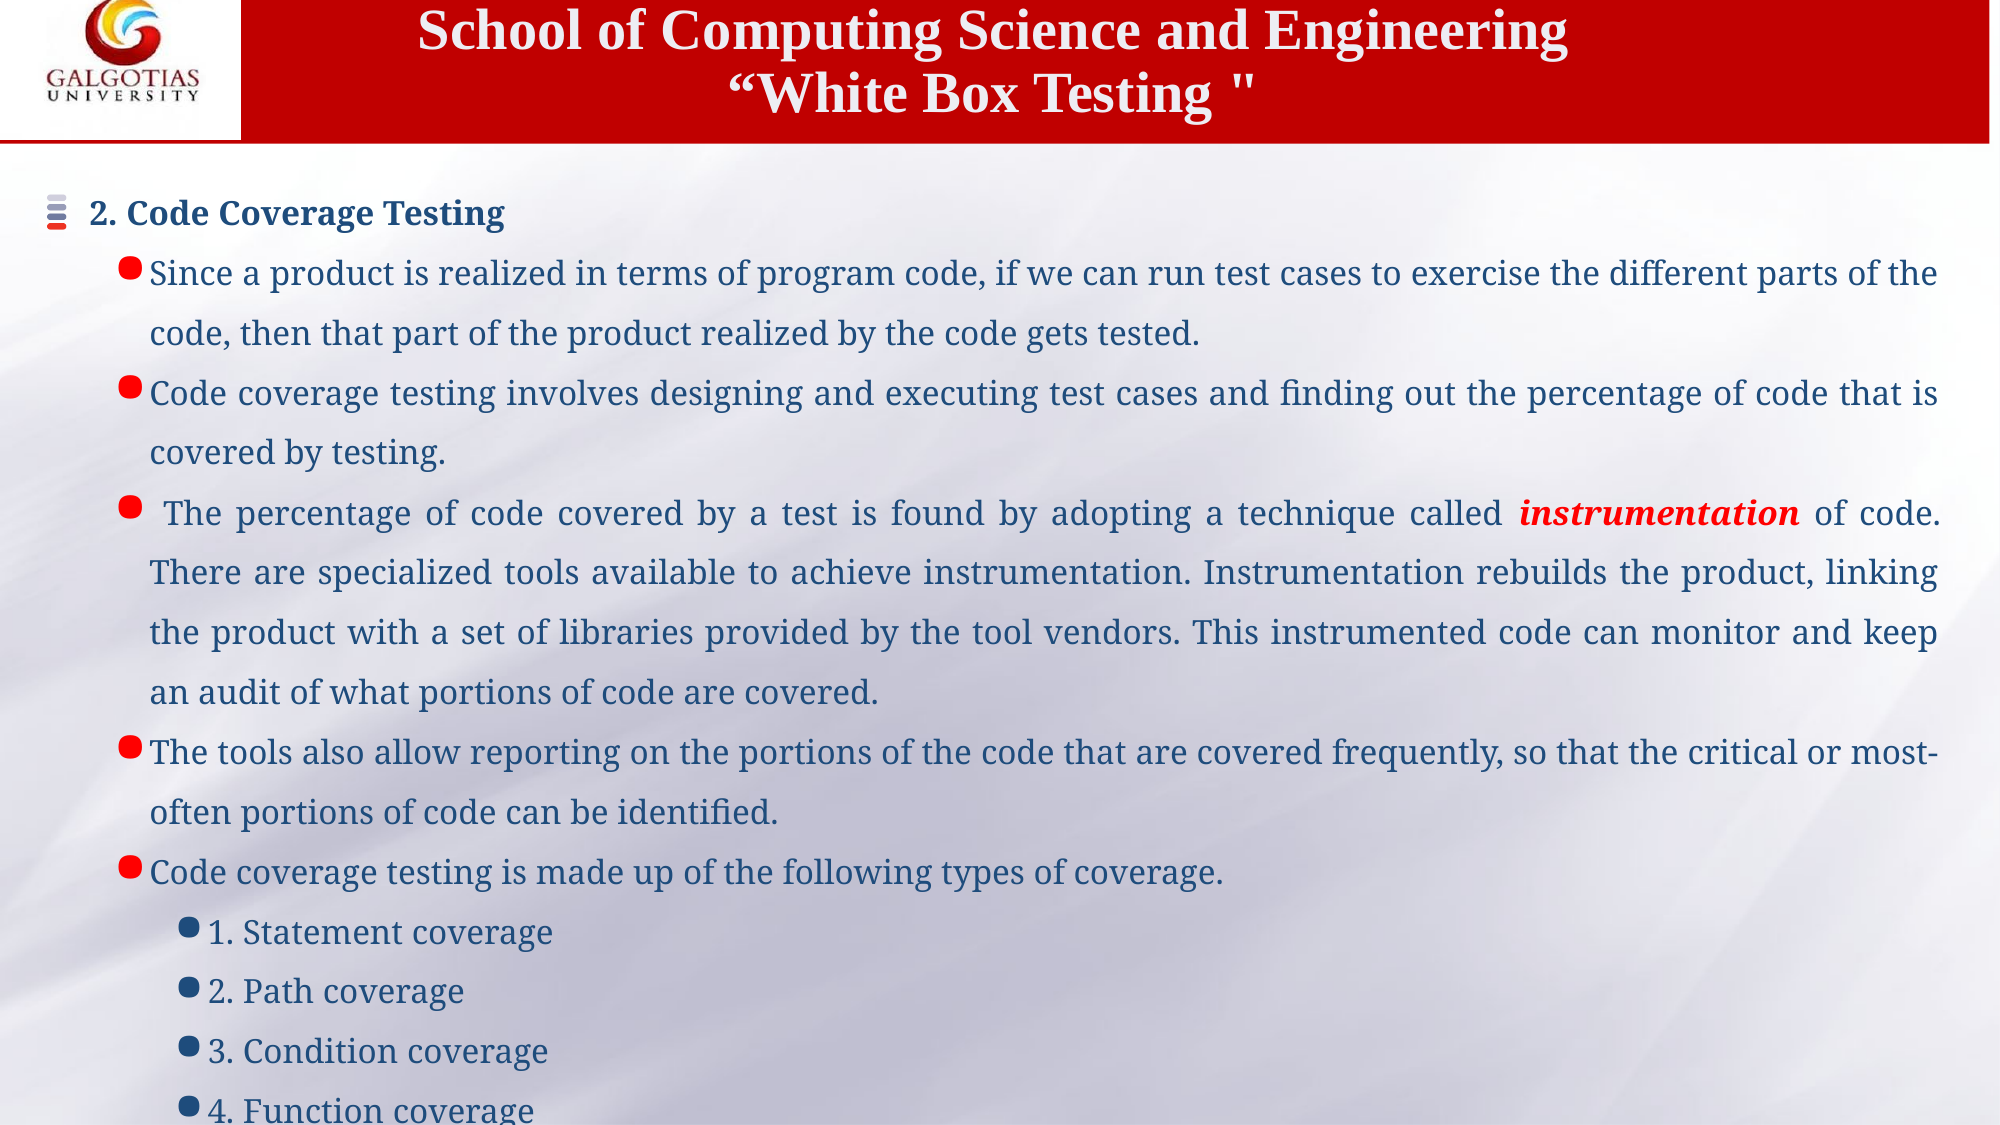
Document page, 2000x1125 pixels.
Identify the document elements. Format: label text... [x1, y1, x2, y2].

list 2. Code Coverage Testing Since a product is realized in terms of program code, if we can run test cases to exercise the different parts of the code, then that part of the product realized by the code gets tested. Code coverage testing involves designing and executing test cases and finding out the percentage of code that is covered by testing. The percentage of code covered by a test is found by adopting a technique called instrumentation of code. There are specialized tools available to achieve instrumentation. Instrumentation rebuilds the product, linking the product with a set of libraries provided by the tool vendors. This instrumented code can monitor and keep an audit of what portions of code are covered. The tools also allow reporting on the portions of the code that are covered frequently, so that the critical or most-often portions of code can be identified. Code coverage testing is made up of the following types of coverage. 1. Statement coverage 2. Path coverage 3. Condition coverage 4. Function coverage [31, 164, 1957, 1078]
text_box School of Computing Science and Engineering “White Box Testing " [244, 0, 1990, 144]
picture [0, 0, 241, 140]
picture [0, 0, 2000, 1125]
